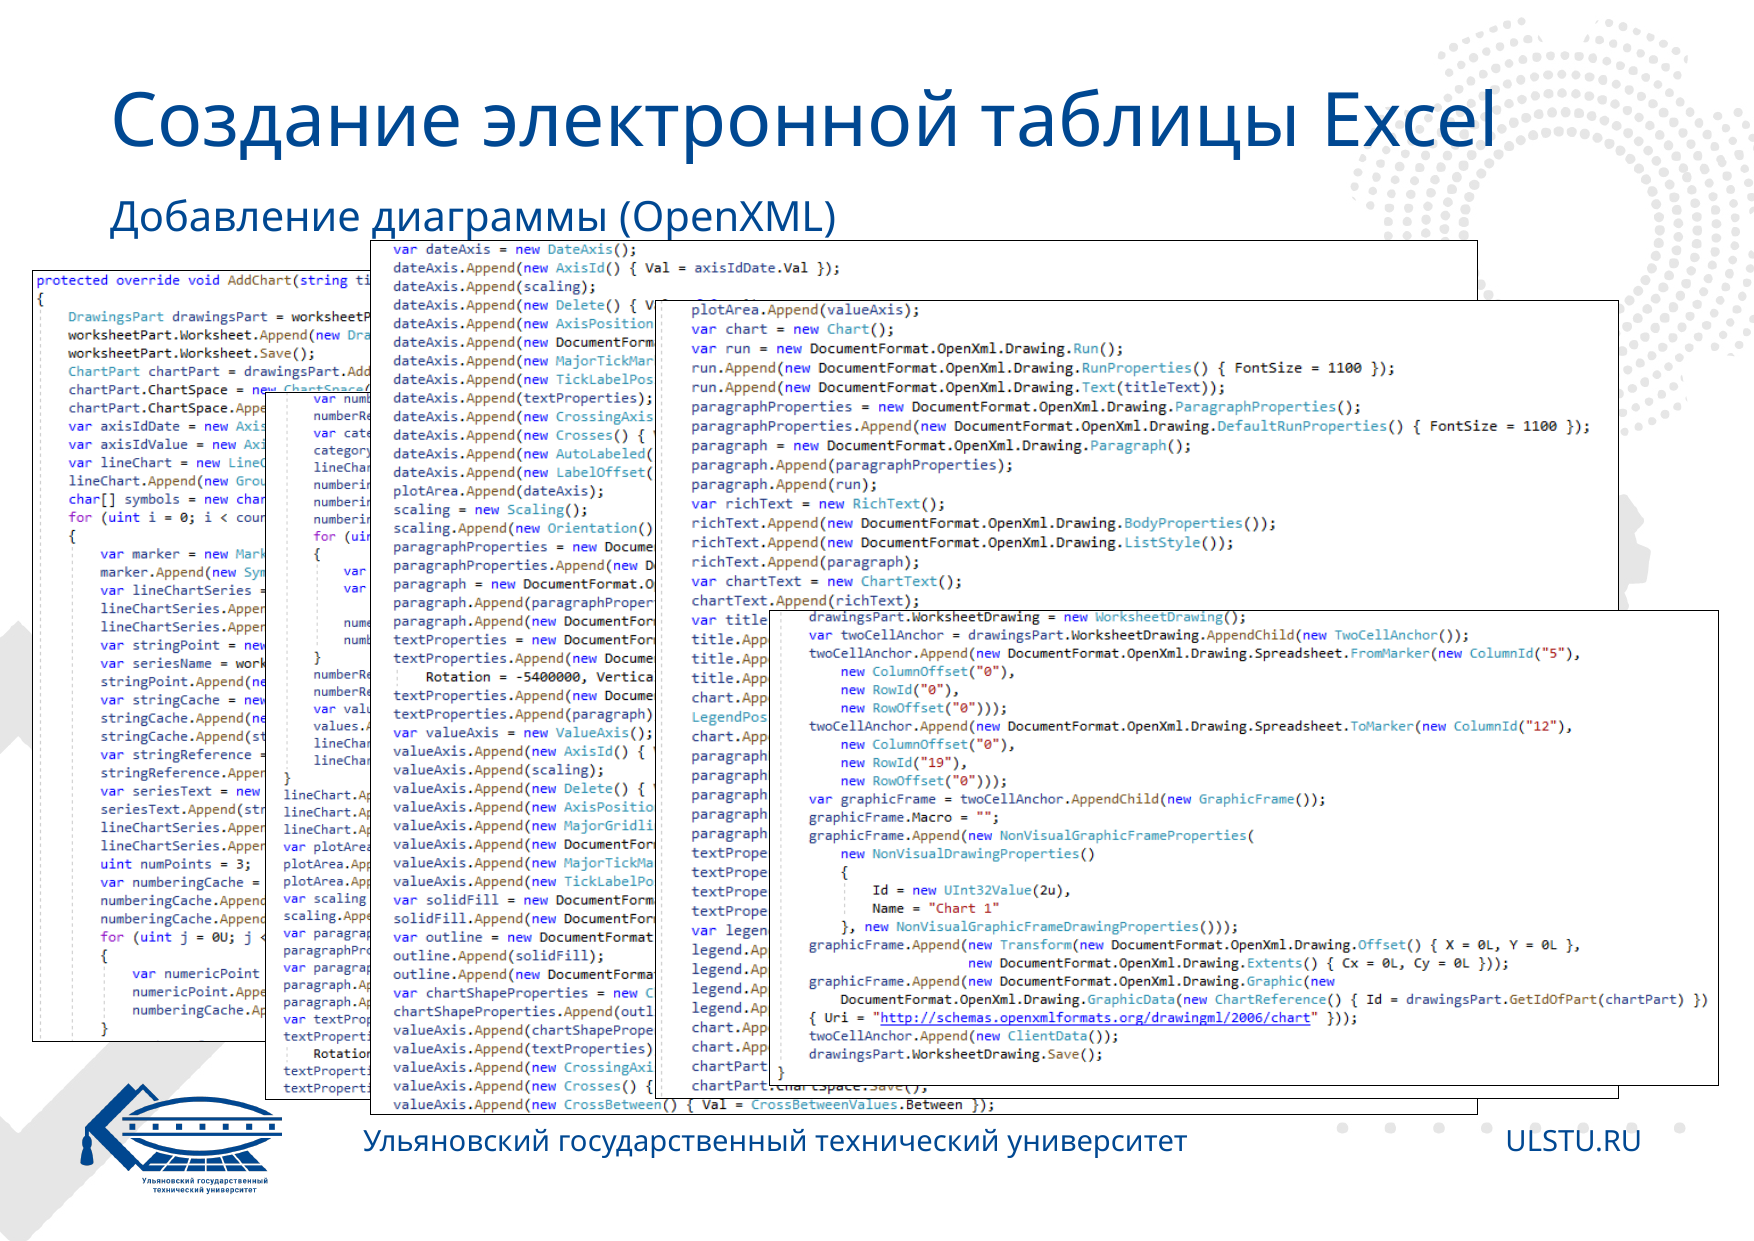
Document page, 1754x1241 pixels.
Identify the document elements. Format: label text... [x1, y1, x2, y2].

text_box ULSTU.RU [1490, 1114, 1700, 1174]
text_box Создание электронной таблицы Excel [95, 64, 1682, 182]
picture [0, 0, 1754, 1241]
text_box Ульяновский государственный технический университет [348, 1114, 1278, 1174]
text_box Добавление диаграммы (OpenXML) [95, 182, 1682, 271]
